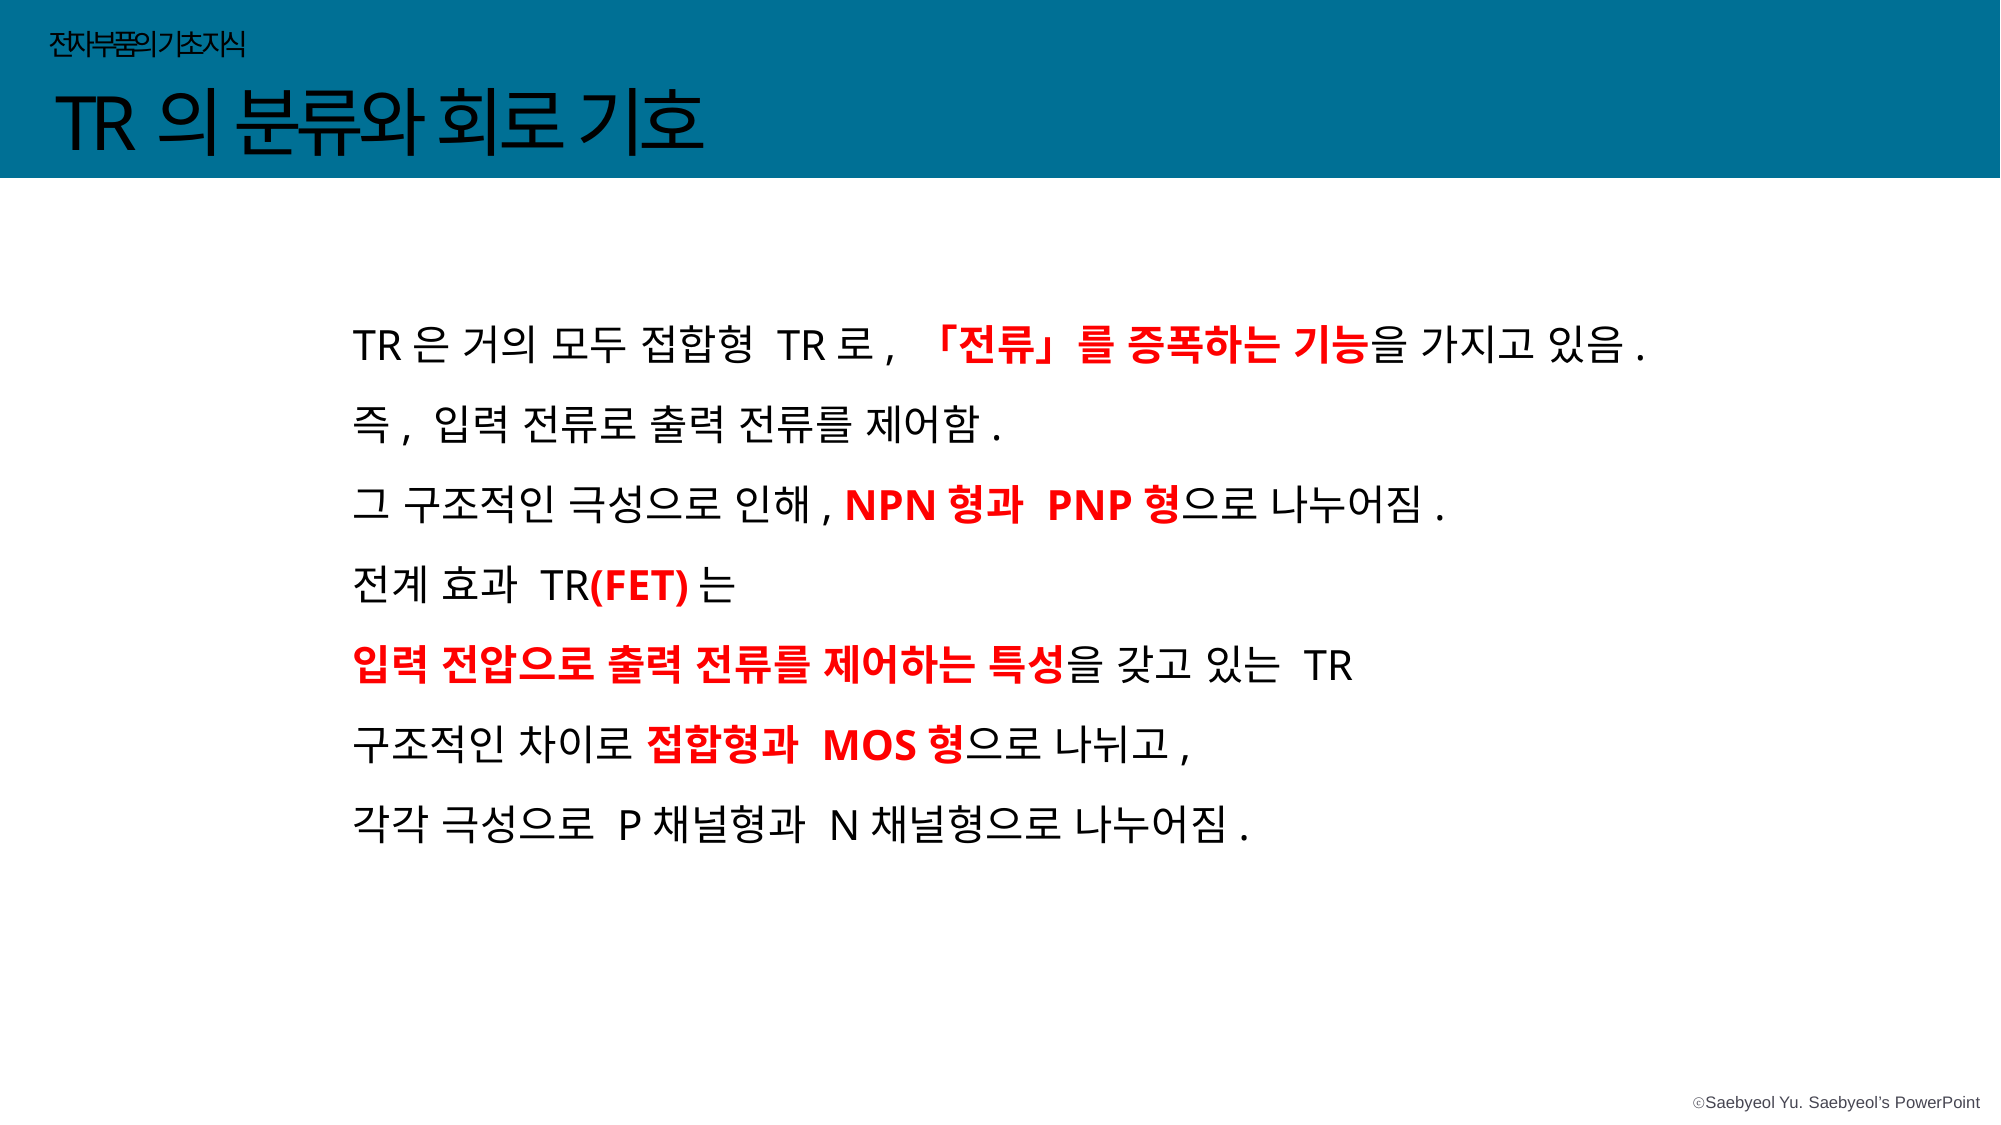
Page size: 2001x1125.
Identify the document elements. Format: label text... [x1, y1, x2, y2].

text_box TR은 거의 모두 접합형 TR로, 「전류」를 증폭하는 기능을 가지고 있음. 즉, 입력 전류로 출력 전류를 제어함. 그 구조적인 극성으로 인해, NPN형과 PNP형으로 나누어짐. 전계 효과 TR(FET)는 입력 전압으로 출력 전류를 제어하는 특성을 갖고 있는 TR 구조적인 차이로 접합형과 MOS형으로 나뉘고, 각각 극성으로 P채널형과 N채널형으로 나누어짐. [338, 281, 1662, 857]
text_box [0, 0, 2000, 177]
